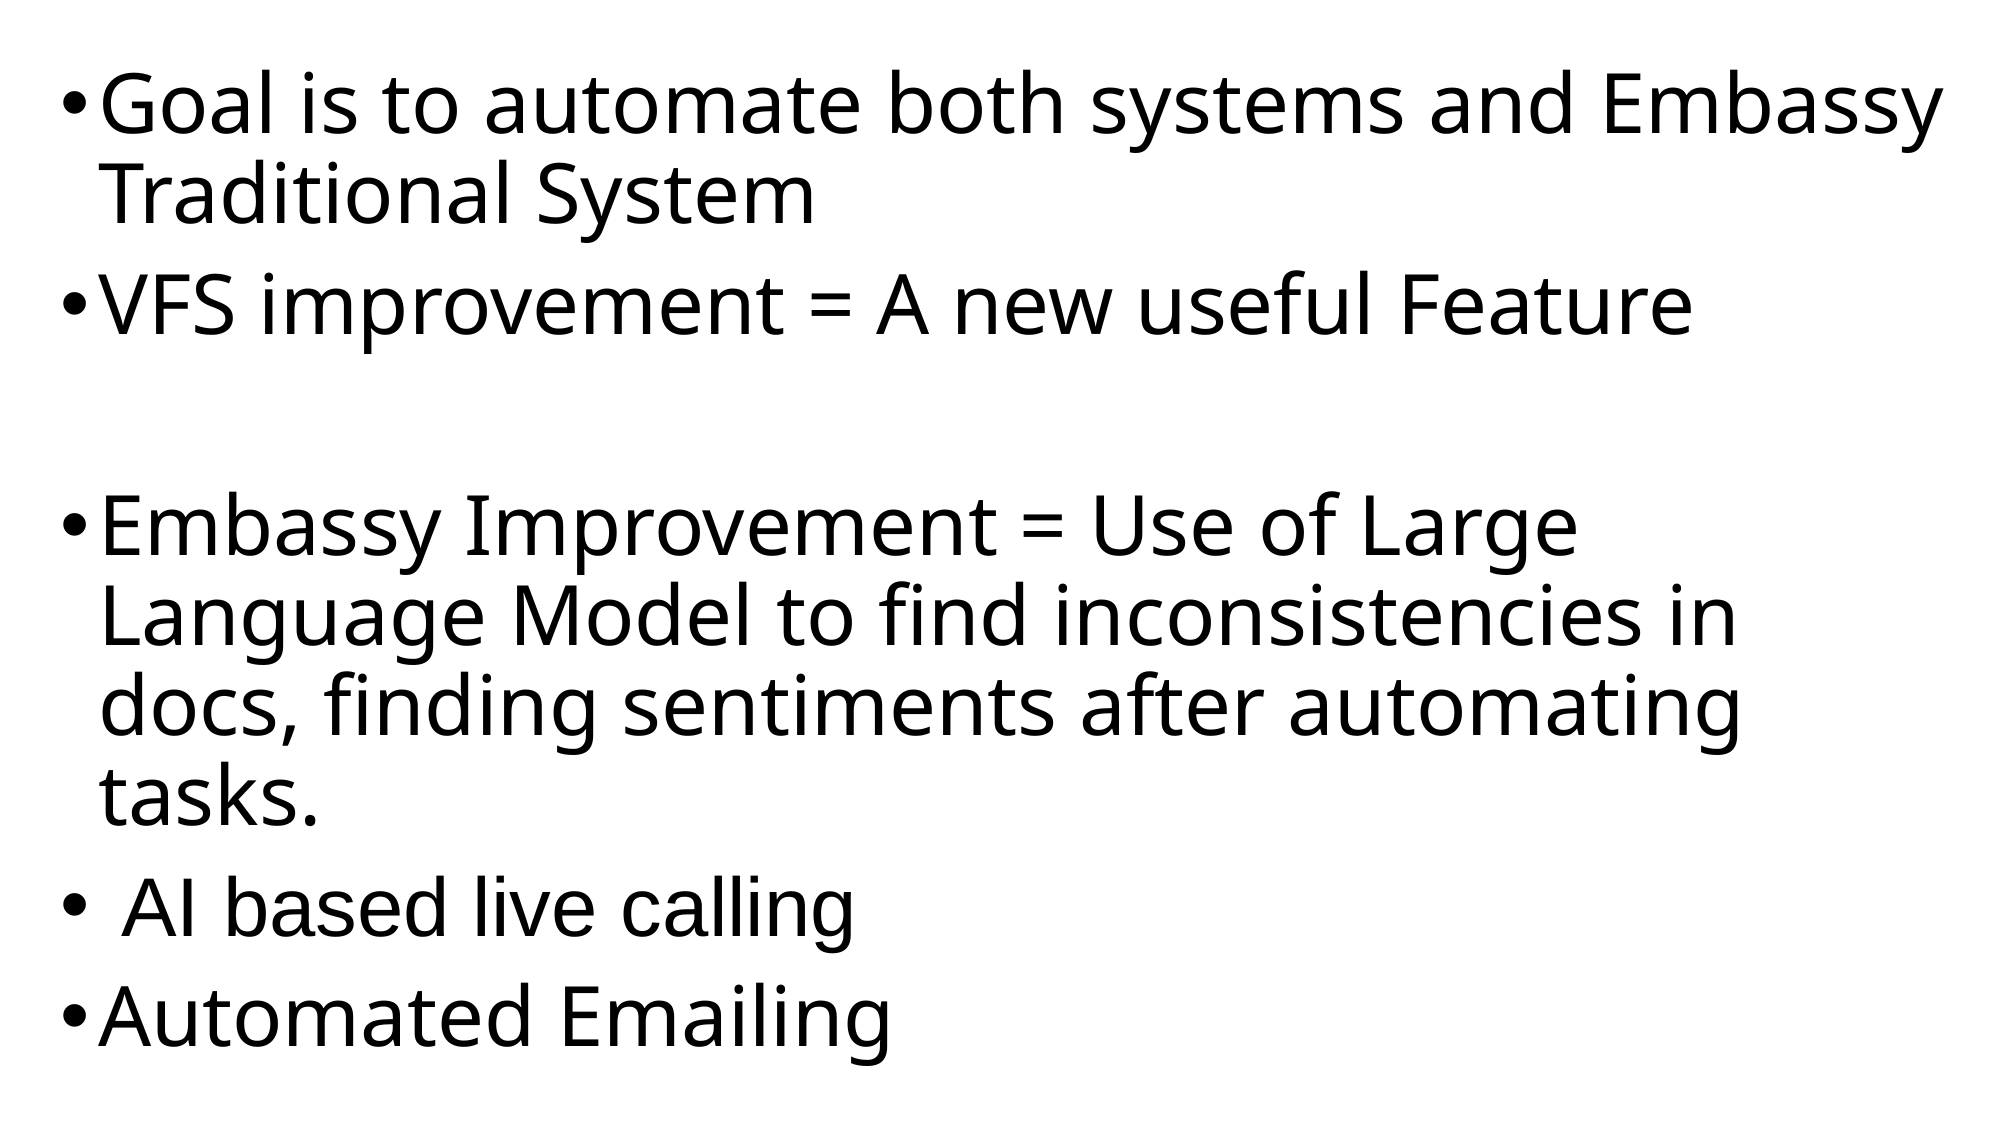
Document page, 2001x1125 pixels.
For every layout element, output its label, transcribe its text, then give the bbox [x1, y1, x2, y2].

list Goal is to automate both systems and Embassy Traditional System VFS improvement = A new useful Feature Embassy Improvement = Use of Large Language Model to find inconsistencies in docs, finding sentiments after automating tasks. AI based live calling Automated Emailing [45, 54, 1962, 1115]
